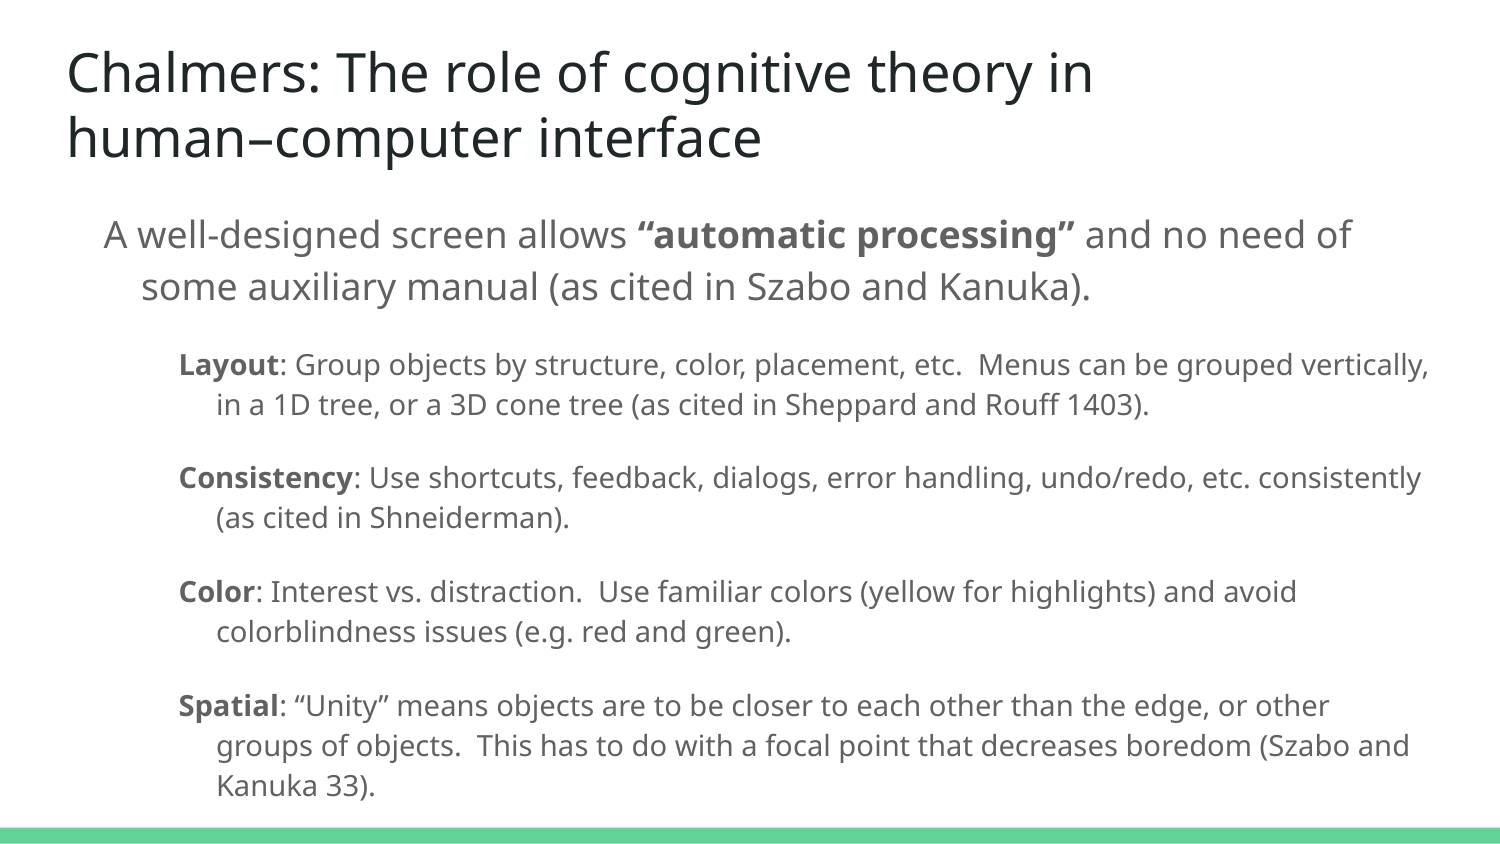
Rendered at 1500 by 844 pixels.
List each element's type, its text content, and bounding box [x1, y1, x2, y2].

title Chalmers: The role of cognitive theory in human–computer interface [51, 23, 1449, 118]
list A well-designed screen allows “automatic processing” and no need of some auxiliary manual (as cited in Szabo and Kanuka). Layout: Group objects by structure, color, placement, etc. Menus can be grouped vertically, in a 1D tree, or a 3D cone tree (as cited in Sheppard and Rouff 1403). Consistency: Use shortcuts, feedback, dialogs, error handling, undo/redo, etc. consistently (as cited in Shneiderman). Color: Interest vs. distraction. Use familiar colors (yellow for highlights) and avoid colorblindness issues (e.g. red and green). Spatial: “Unity” means objects are to be closer to each other than the edge, or other groups of objects. This has to do with a focal point that decreases boredom (Szabo and Kanuka 33). (Chalmers 600-601) [51, 189, 1449, 750]
